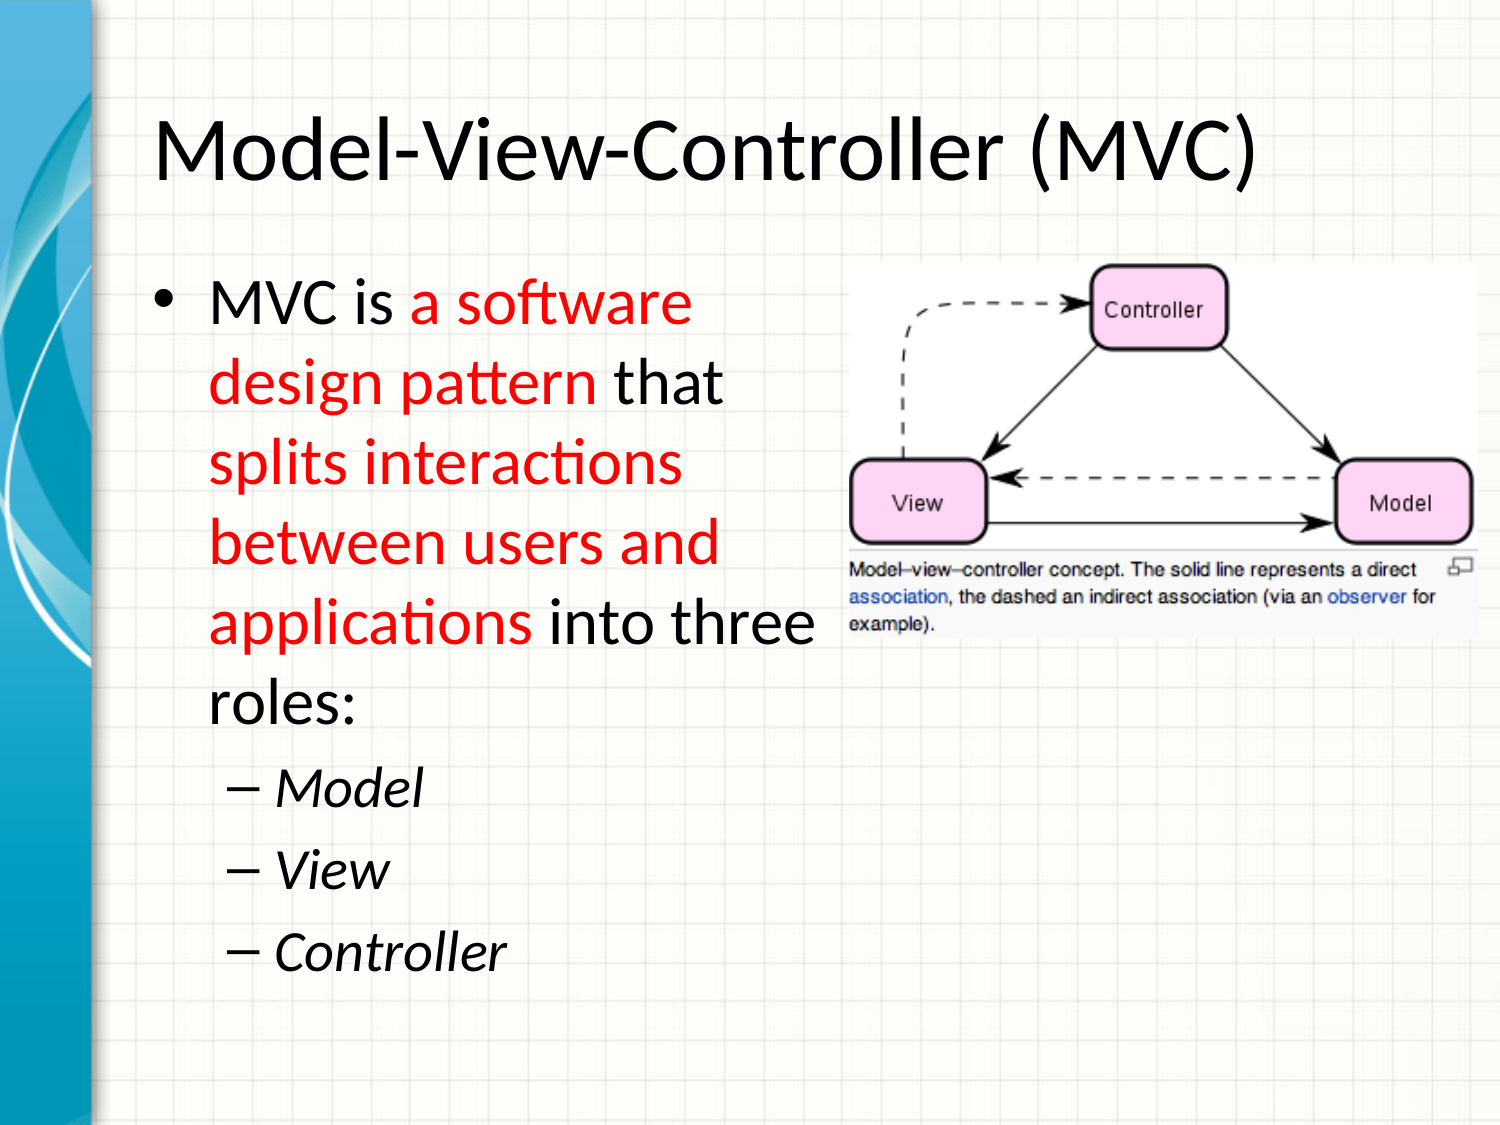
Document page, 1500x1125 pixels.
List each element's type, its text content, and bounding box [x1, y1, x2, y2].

list MVC is a software design pattern that splits interactions between users and applications into three roles: Model View Controller [137, 249, 838, 1088]
title Model-View-Controller (MVC) [137, 50, 1463, 238]
picture [0, 0, 1500, 1125]
